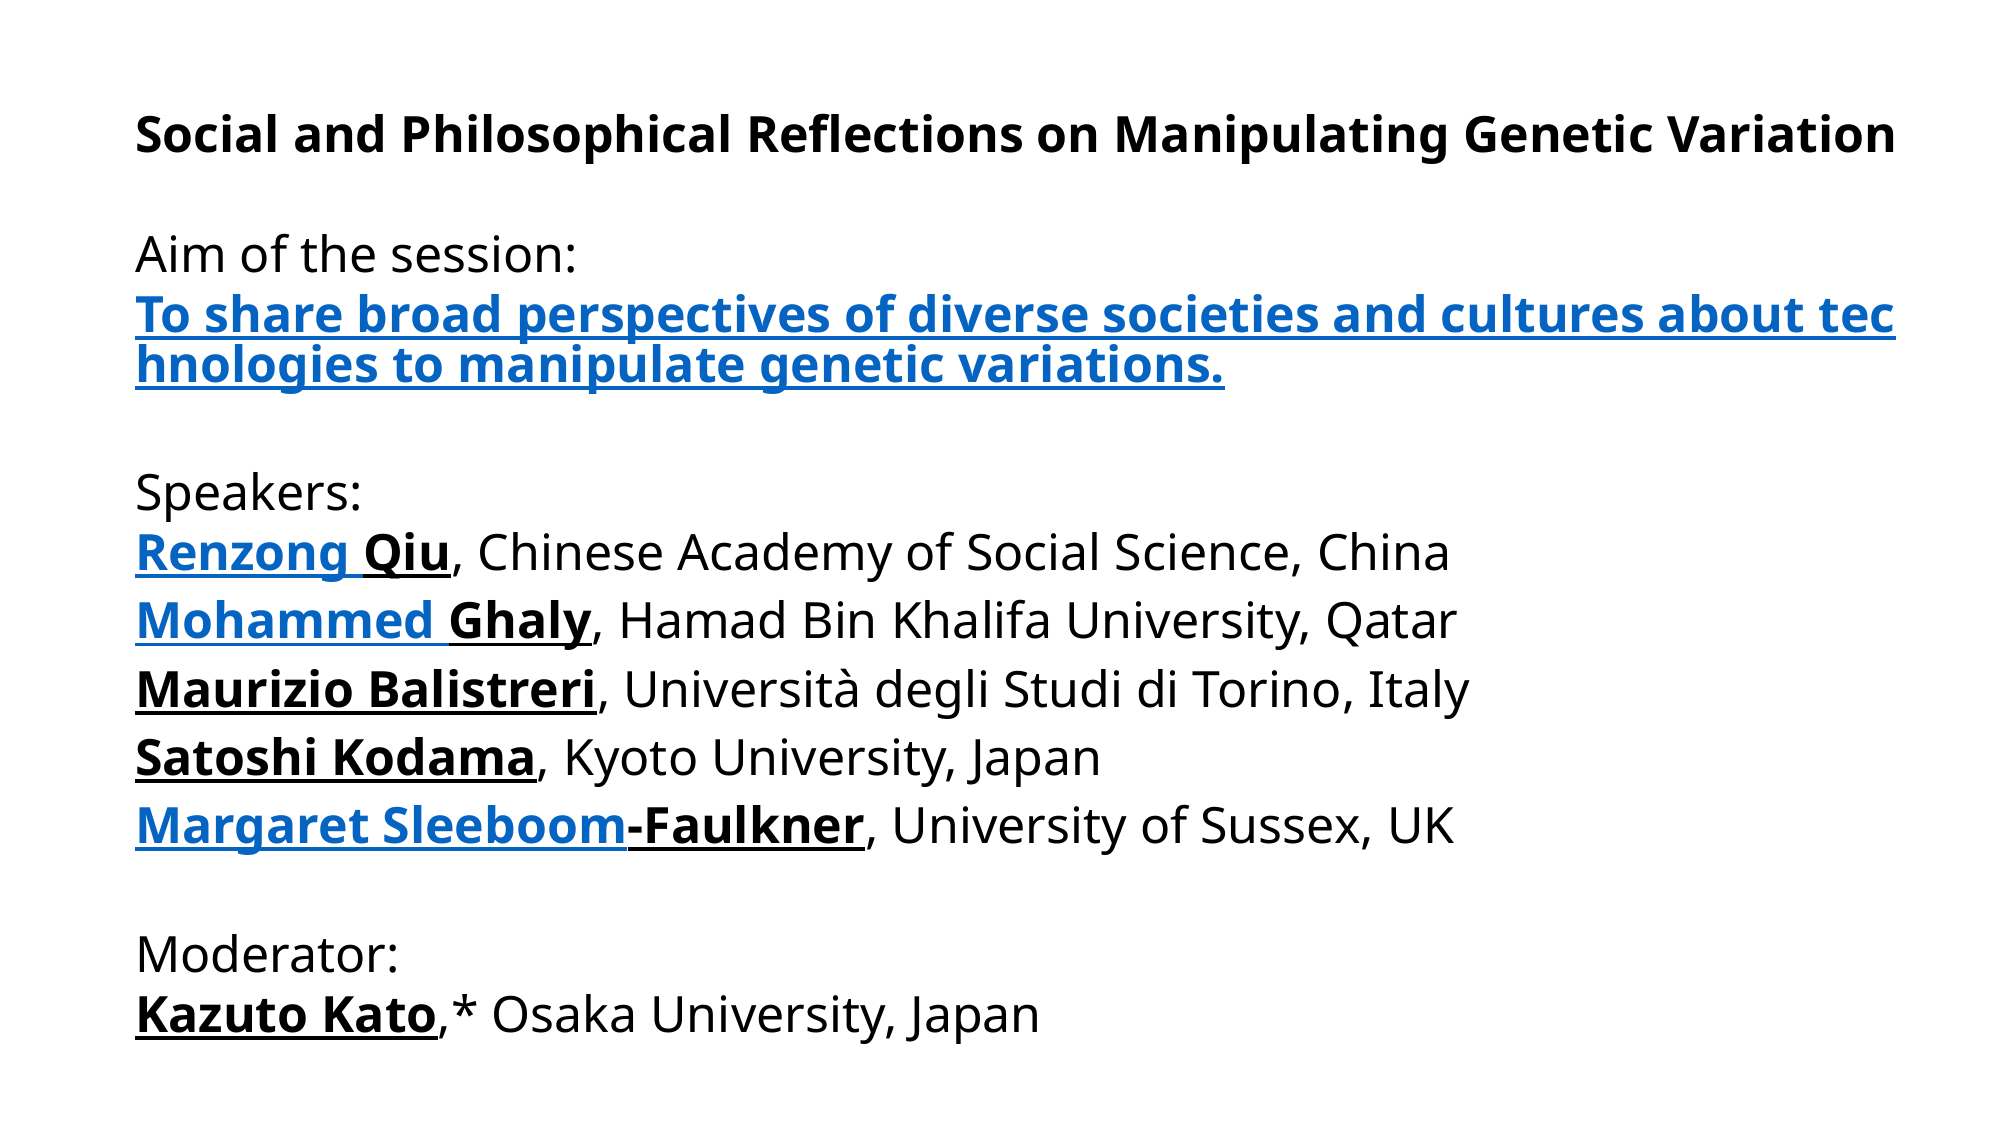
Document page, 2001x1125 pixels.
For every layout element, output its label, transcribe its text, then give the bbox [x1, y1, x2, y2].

text_box Social and Philosophical Reflections on Manipulating Genetic Variation Aim of the session: To share broad perspectives of diverse societies and cultures about technologies to manipulate genetic variations. Speakers: Renzong Qiu, Chinese Academy of Social Science, China Mohammed Ghaly, Hamad Bin Khalifa University, Qatar Maurizio Balistreri, Università degli Studi di Torino, Italy Satoshi Kodama, Kyoto University, Japan Margaret Sleeboom-Faulkner, University of Sussex, UK Moderator: Kazuto Kato,* Osaka University, Japan [120, 95, 1922, 1068]
